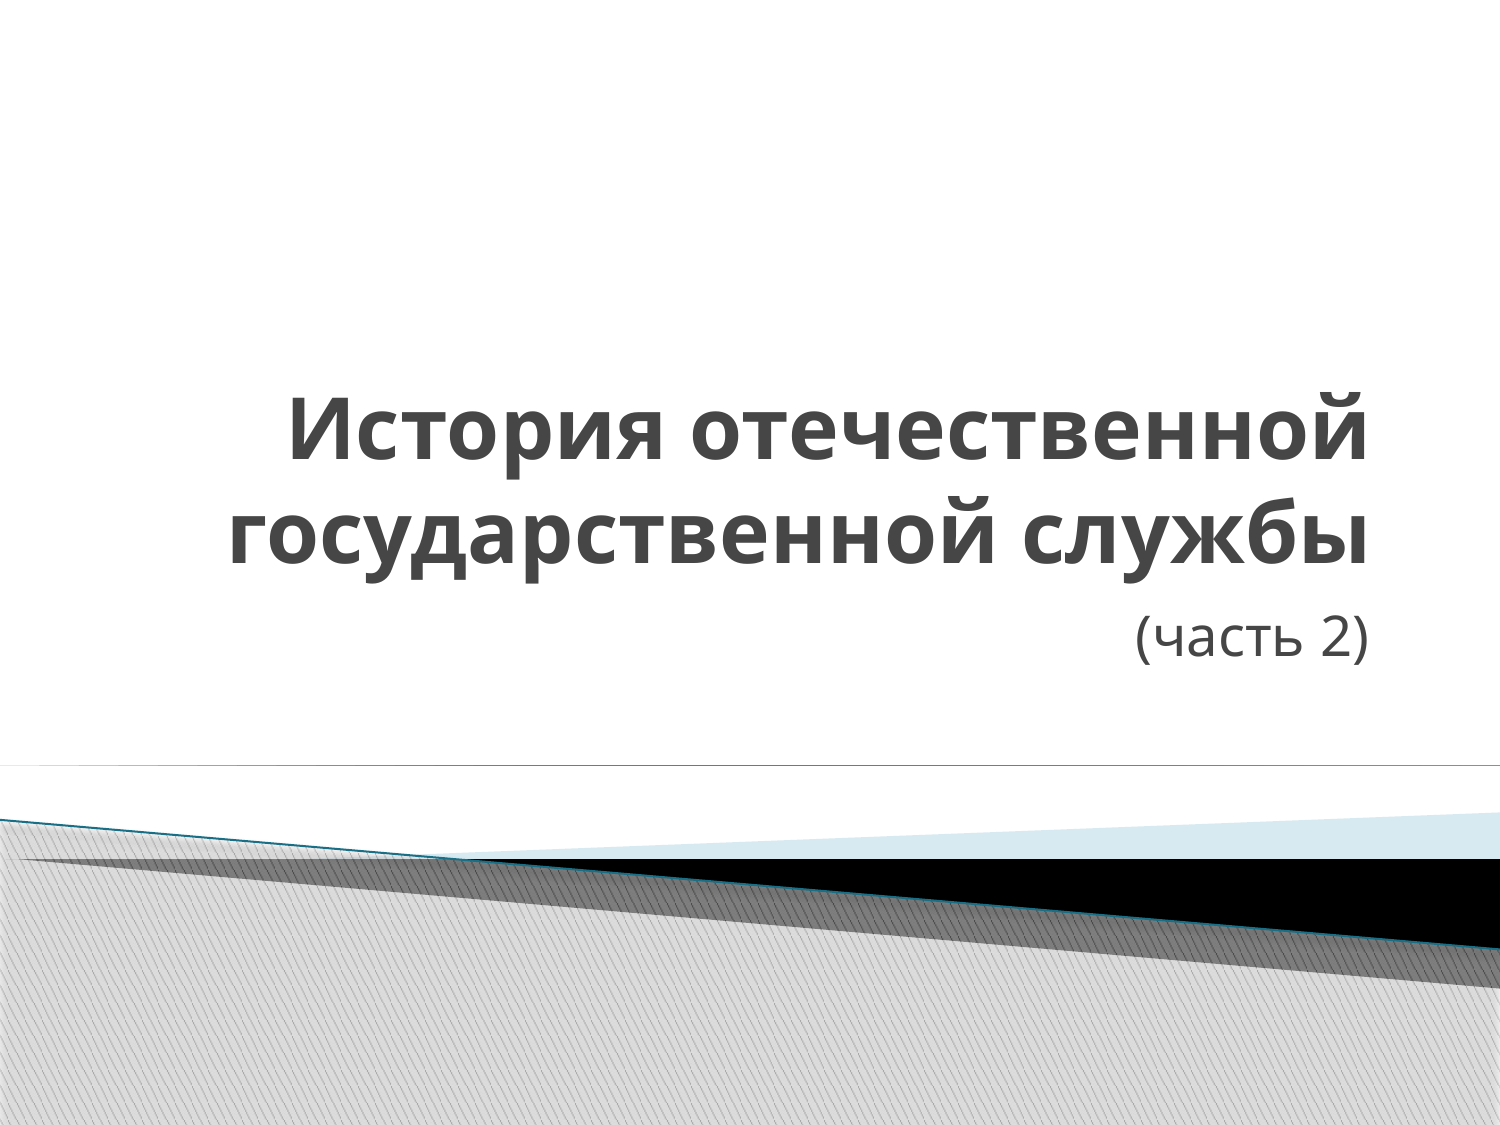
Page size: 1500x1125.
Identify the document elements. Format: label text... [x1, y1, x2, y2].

title История отечественной государственной службы [112, 287, 1388, 588]
subtitle (часть 2) [112, 592, 1388, 790]
picture [5, 859, 1500, 989]
